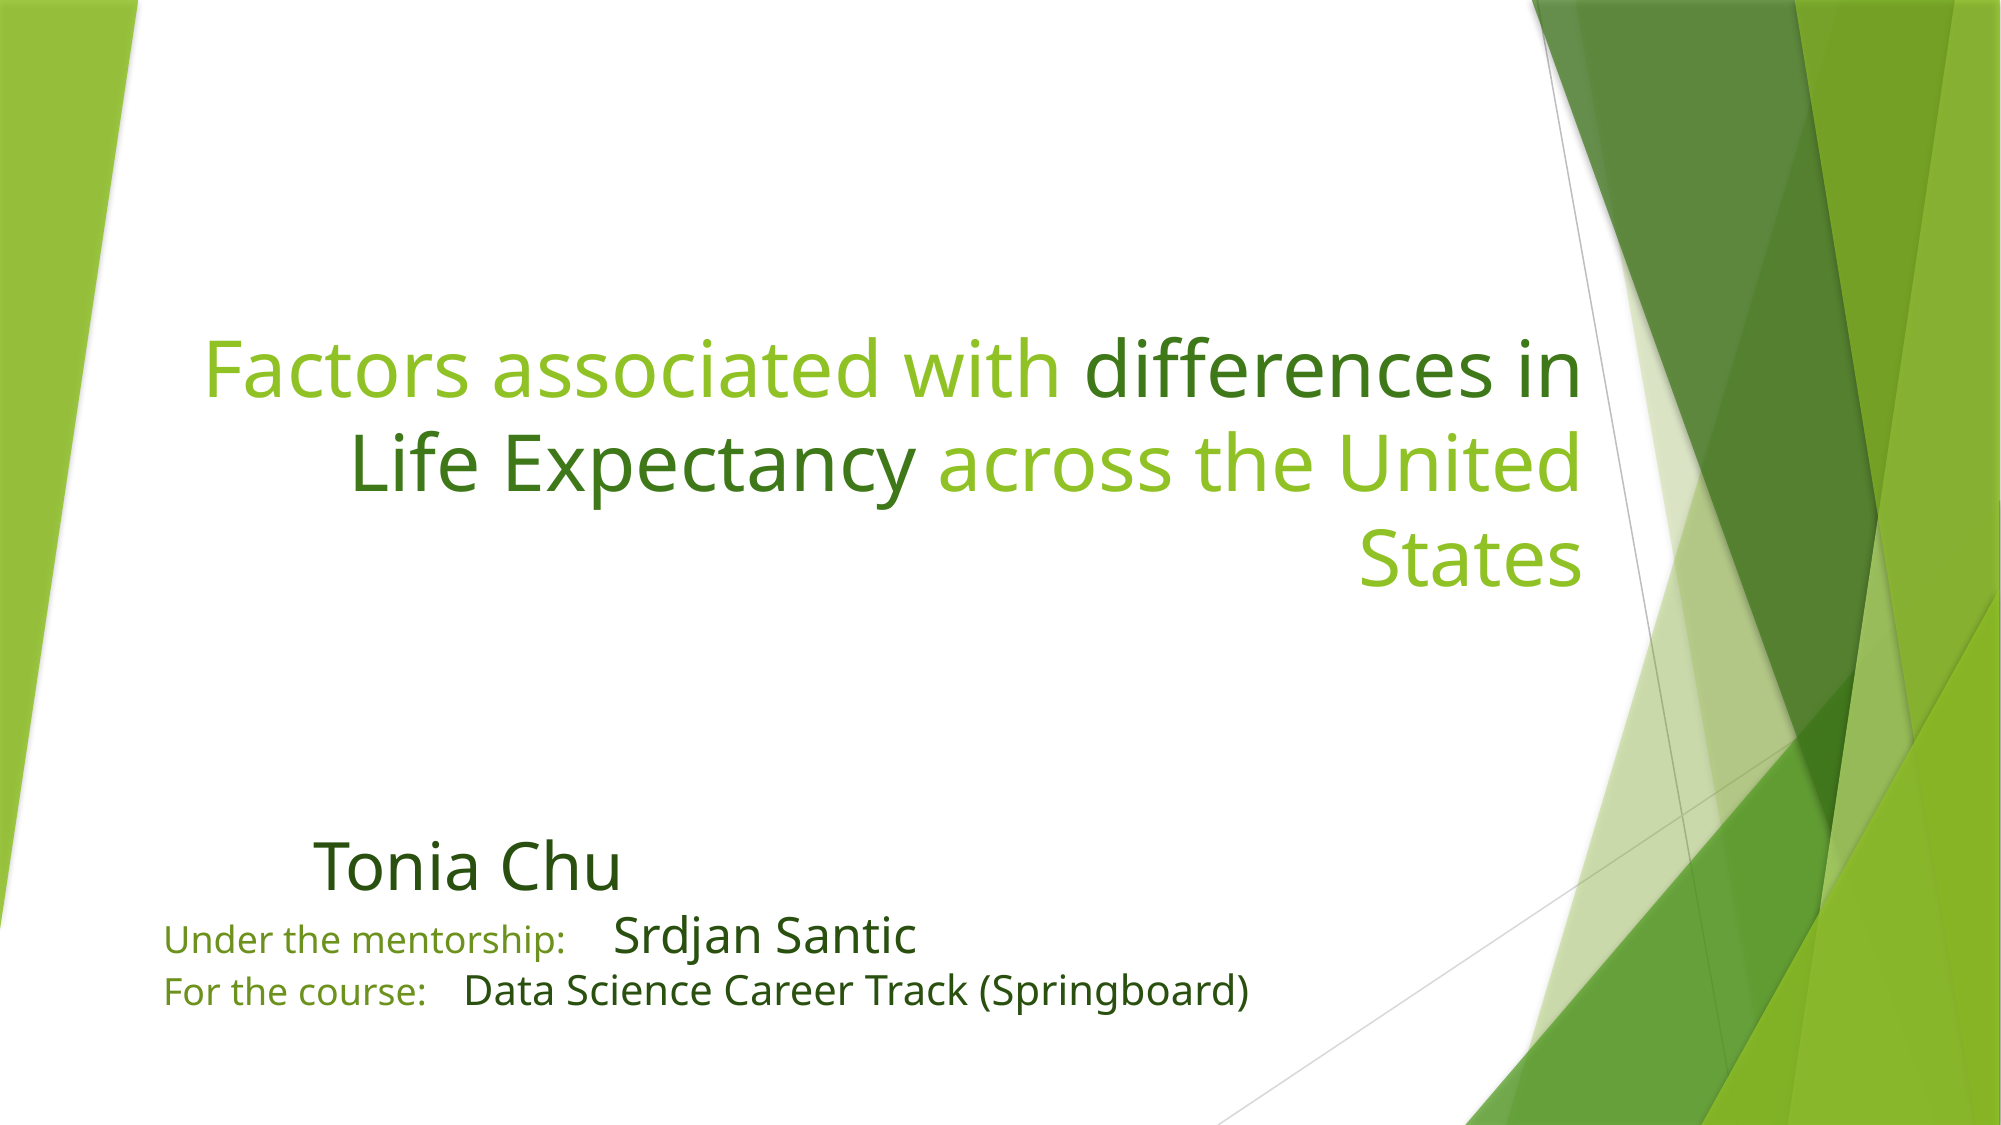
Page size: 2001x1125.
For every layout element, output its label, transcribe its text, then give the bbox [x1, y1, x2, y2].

title Factors associated with differences in Life Expectancy across the United States [99, 213, 1600, 704]
text_box Tonia Chu Under the mentorship: Srdjan Santic For the course: Data Science Career Track (Springboard) [148, 816, 1366, 1022]
